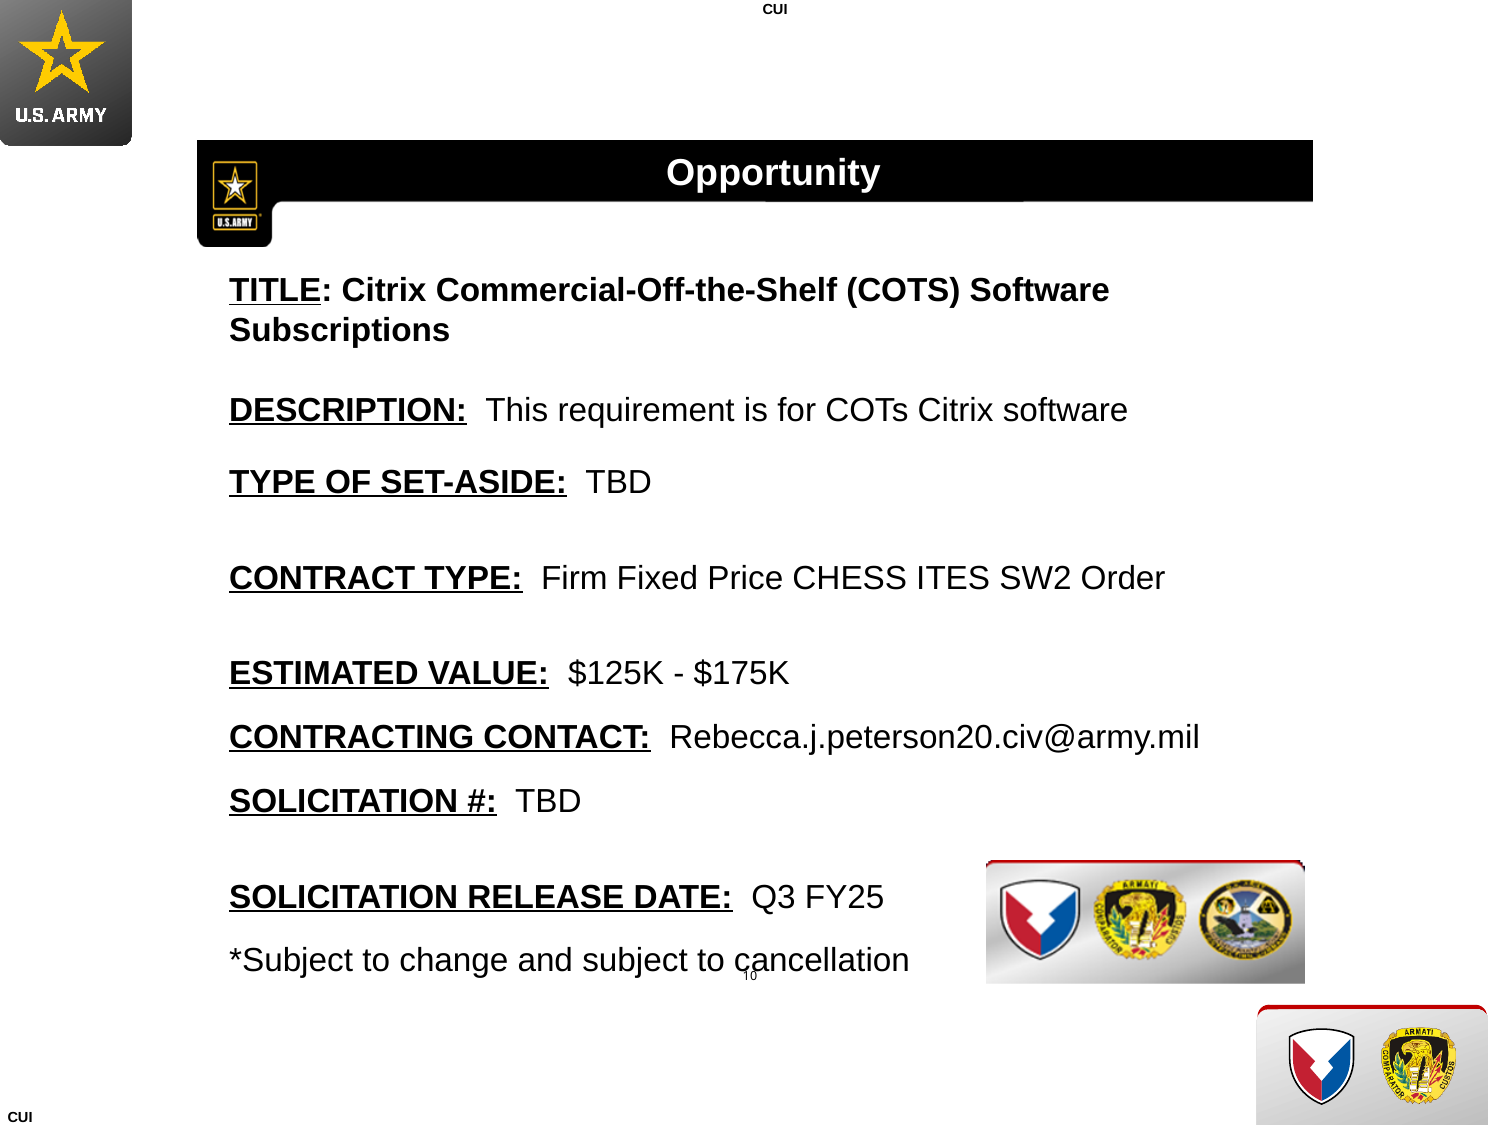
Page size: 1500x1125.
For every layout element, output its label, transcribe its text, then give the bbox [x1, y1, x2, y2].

picture [986, 860, 1305, 985]
picture [16, 9, 107, 122]
picture [197, 140, 1313, 247]
picture [1379, 1026, 1458, 1105]
text_box TITLE: Citrix Commercial-Off-the-Shelf (COTS) Software Subscriptions DESCRIPTION: This requirement is for COTs Citrix software TYPE OF SET-ASIDE: TBD CONTRACT TYPE: Firm Fixed Price CHESS ITES SW2 Order ESTIMATED VALUE: $125K - $175K CONTRACTING CONTACT: Rebecca.j.peterson20.civ@army.mil SOLICITATION #: TBD SOLICITATION RELEASE DATE: Q3 FY25 *Subject to change and subject to cancellation [214, 261, 1268, 1010]
